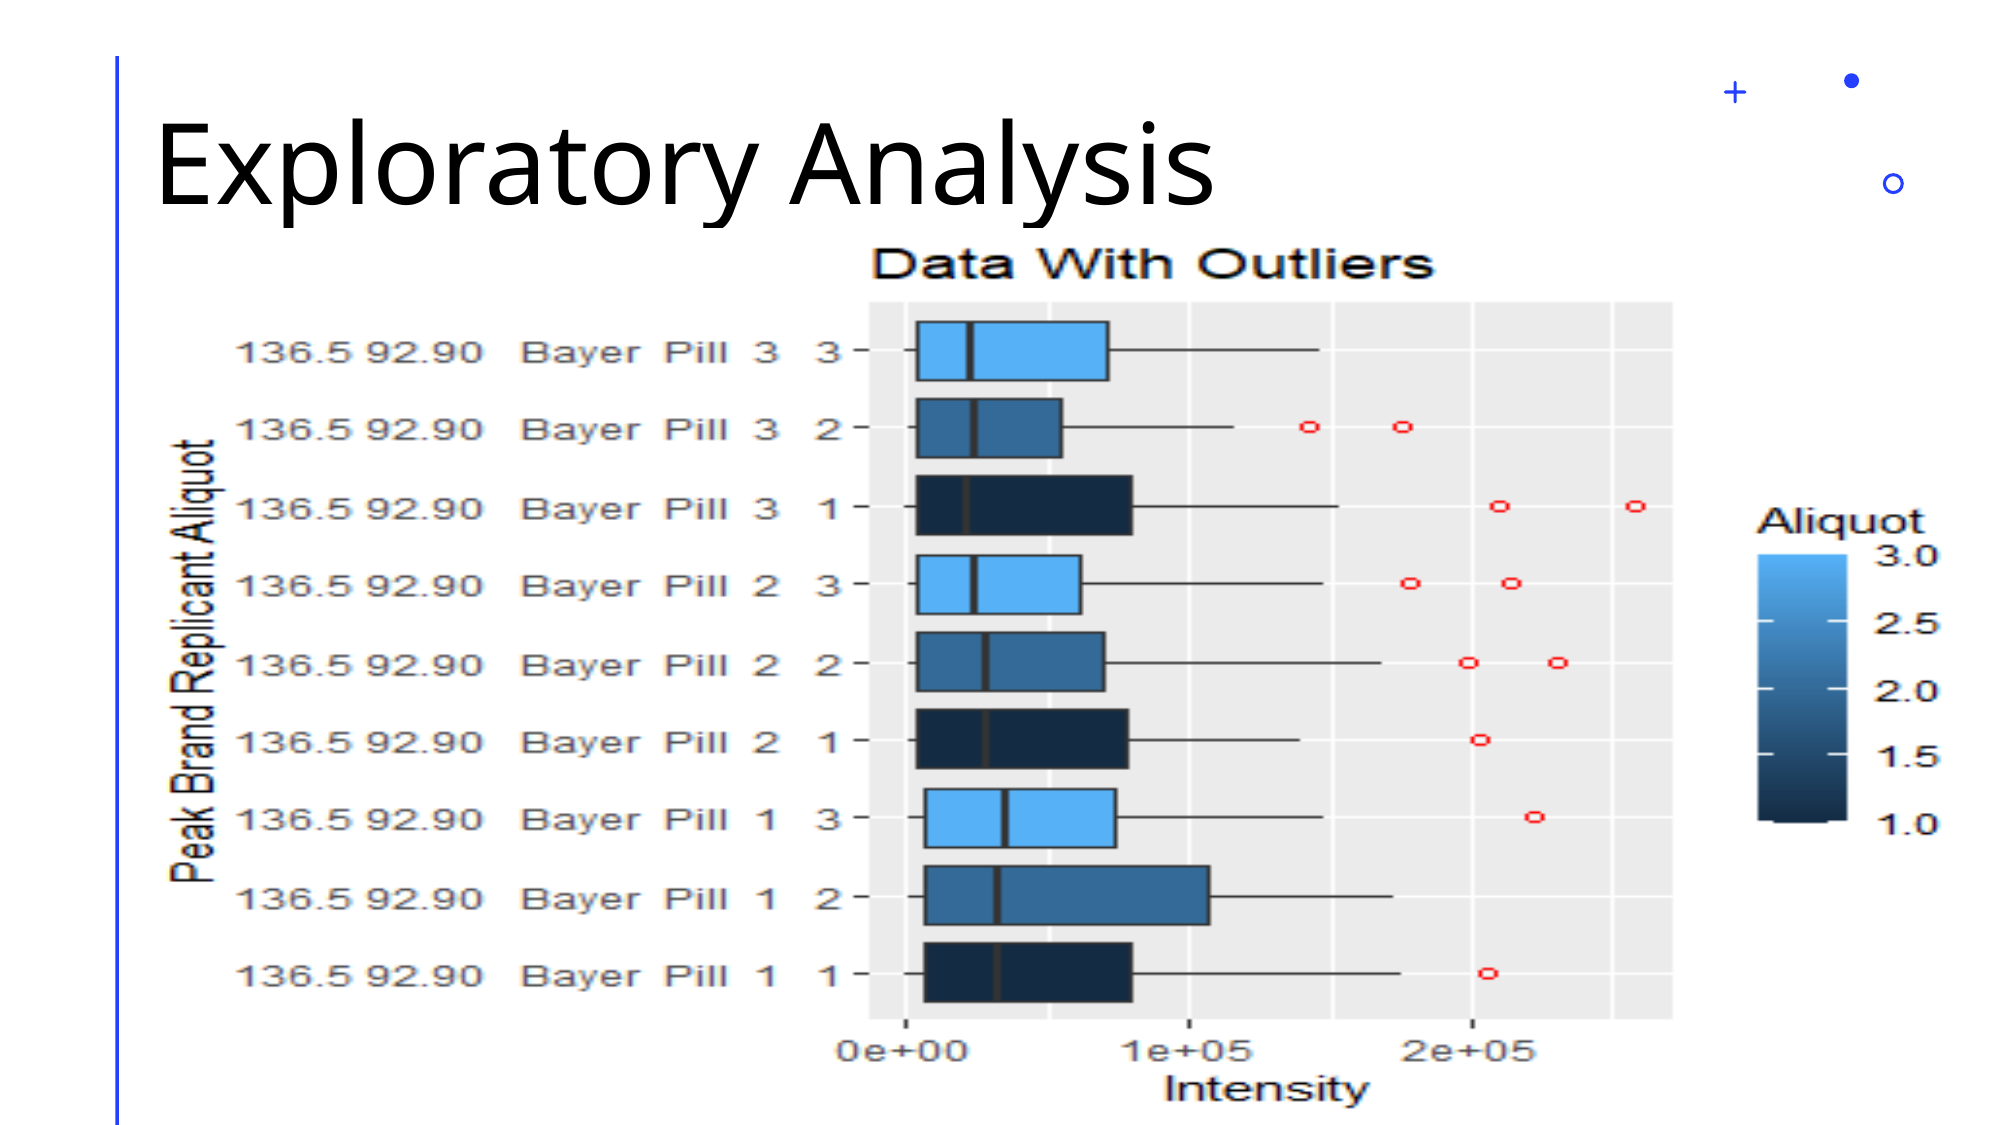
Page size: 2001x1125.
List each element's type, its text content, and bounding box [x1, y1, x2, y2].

picture [137, 228, 2000, 1125]
title Exploratory Analysis [137, 59, 1863, 228]
